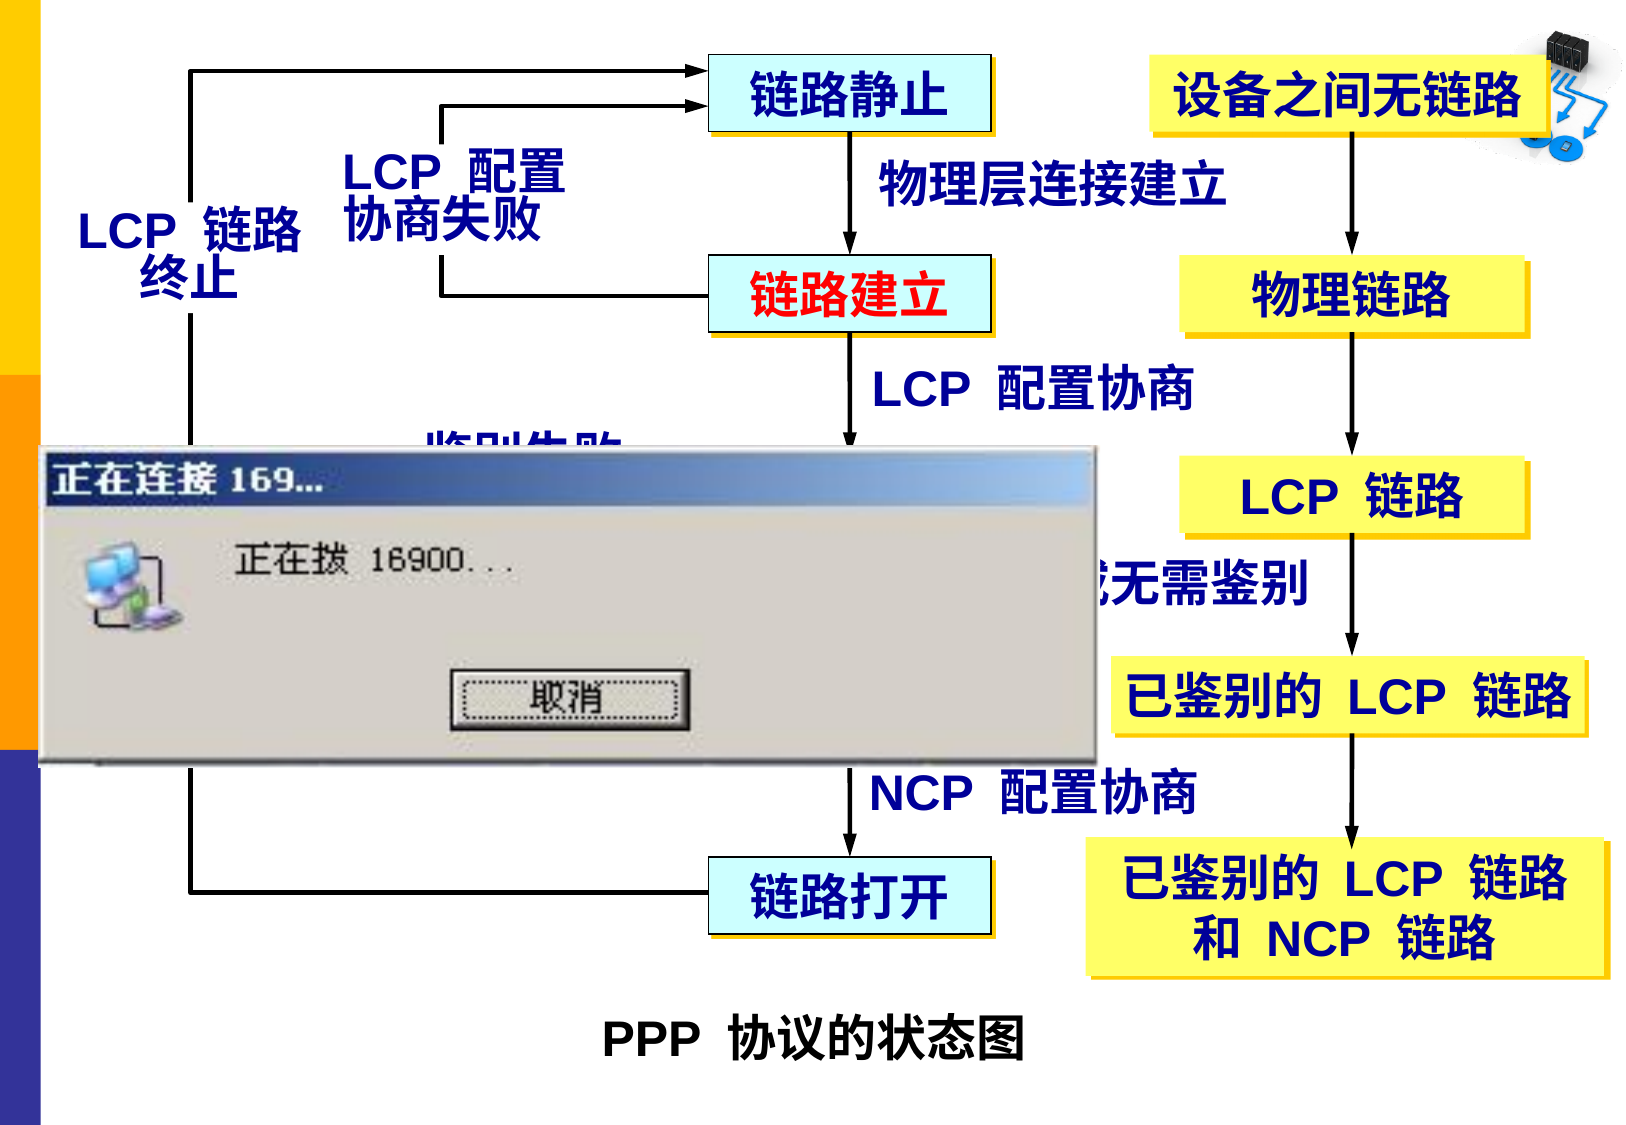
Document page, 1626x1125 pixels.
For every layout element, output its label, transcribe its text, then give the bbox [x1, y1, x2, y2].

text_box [42, 54, 1605, 977]
picture [37, 445, 1101, 768]
picture [1438, 30, 1624, 165]
text_box PPP 协议的状态图 [506, 999, 1122, 1075]
